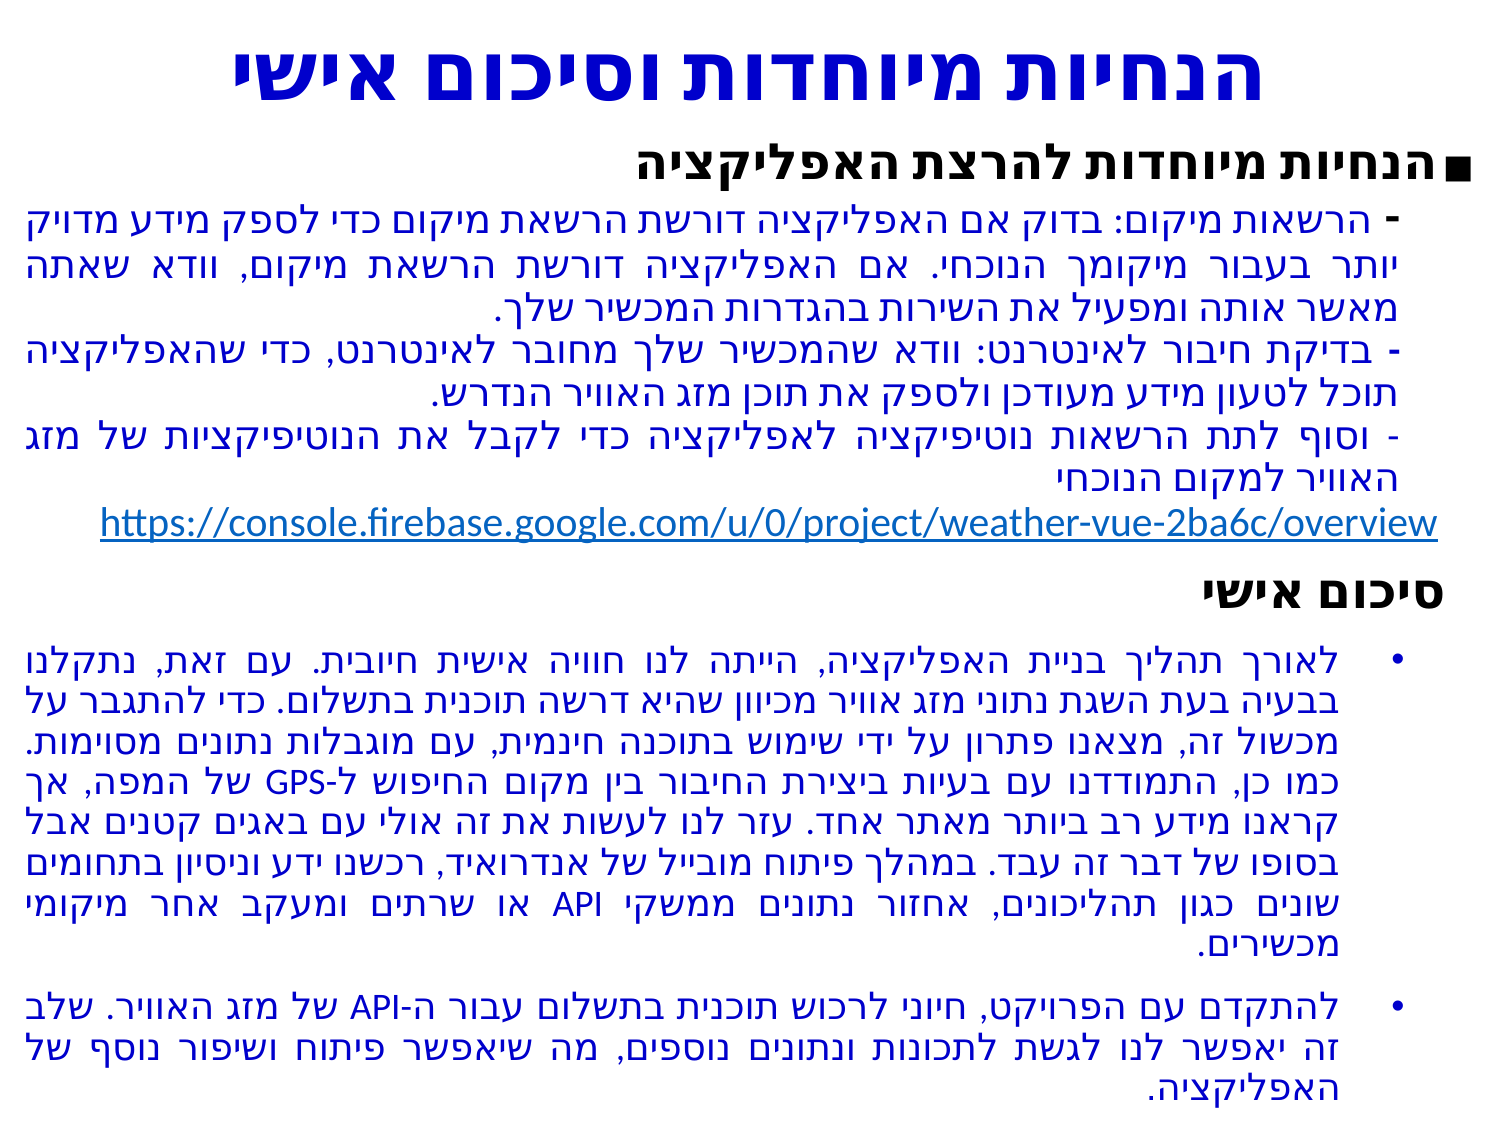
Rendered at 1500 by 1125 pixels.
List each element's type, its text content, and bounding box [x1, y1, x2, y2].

text_box הנחיות מיוחדות וסיכום אישי [74, 20, 1425, 129]
text_box הנחיות מיוחדות להרצת האפליקציה - הרשאות מיקום: בדוק אם האפליקציה דורשת הרשאת מיקום כדי לספק מידע מדויק יותר בעבור מיקומך הנוכחי. אם האפליקציה דורשת הרשאת מיקום, וודא שאתה מאשר אותה ומפעיל את השירות בהגדרות המכשיר שלך. - בדיקת חיבור לאינטרנט: וודא שהמכשיר שלך מחובר לאינטרנט, כדי שהאפליקציה תוכל לטעון מידע מעודכן ולספק את תוכן מזג האוויר הנדרש. - וסוף לתת הרשאות נוטיפיקציה לאפליקציה כדי לקבל את הנוטיפיקציות של מזג האוויר למקום הנוכחי https://console.firebase.google.com/u/0/project/weather-vue-2ba6c/overview סיכום אישי לאורך תהליך בניית האפליקציה, הייתה לנו חוויה אישית חיובית. עם זאת, נתקלנו בבעיה בעת השגת נתוני מזג אוויר מכיוון שהיא דרשה תוכנית בתשלום. כדי להתגבר על מכשול זה, מצאנו פתרון על ידי שימוש בתוכנה חינמית, עם מוגבלות נתונים מסוימות. כמו כן, התמודדנו עם בעיות ביצירת החיבור בין מקום החיפוש ל-GPS של המפה, אך קראנו מידע רב ביותר מאתר אחד. עזר לנו לעשות את זה אולי עם באגים קטנים אבל בסופו של דבר זה עבד. במהלך פיתוח מובייל של אנדרואיד, רכשנו ידע וניסיון בתחומים שונים כגון תהליכונים, אחזור נתונים ממשקי API או שרתים ומעקב אחר מיקומי מכשירים. להתקדם עם הפרויקט, חיוני לרכוש תוכנית בתשלום עבור ה-API של מזג האוויר. שלב זה יאפשר לנו לגשת לתכונות ונתונים נוספים, מה שיאפשר פיתוח ושיפור נוסף של האפליקציה. [9, 128, 1491, 1071]
